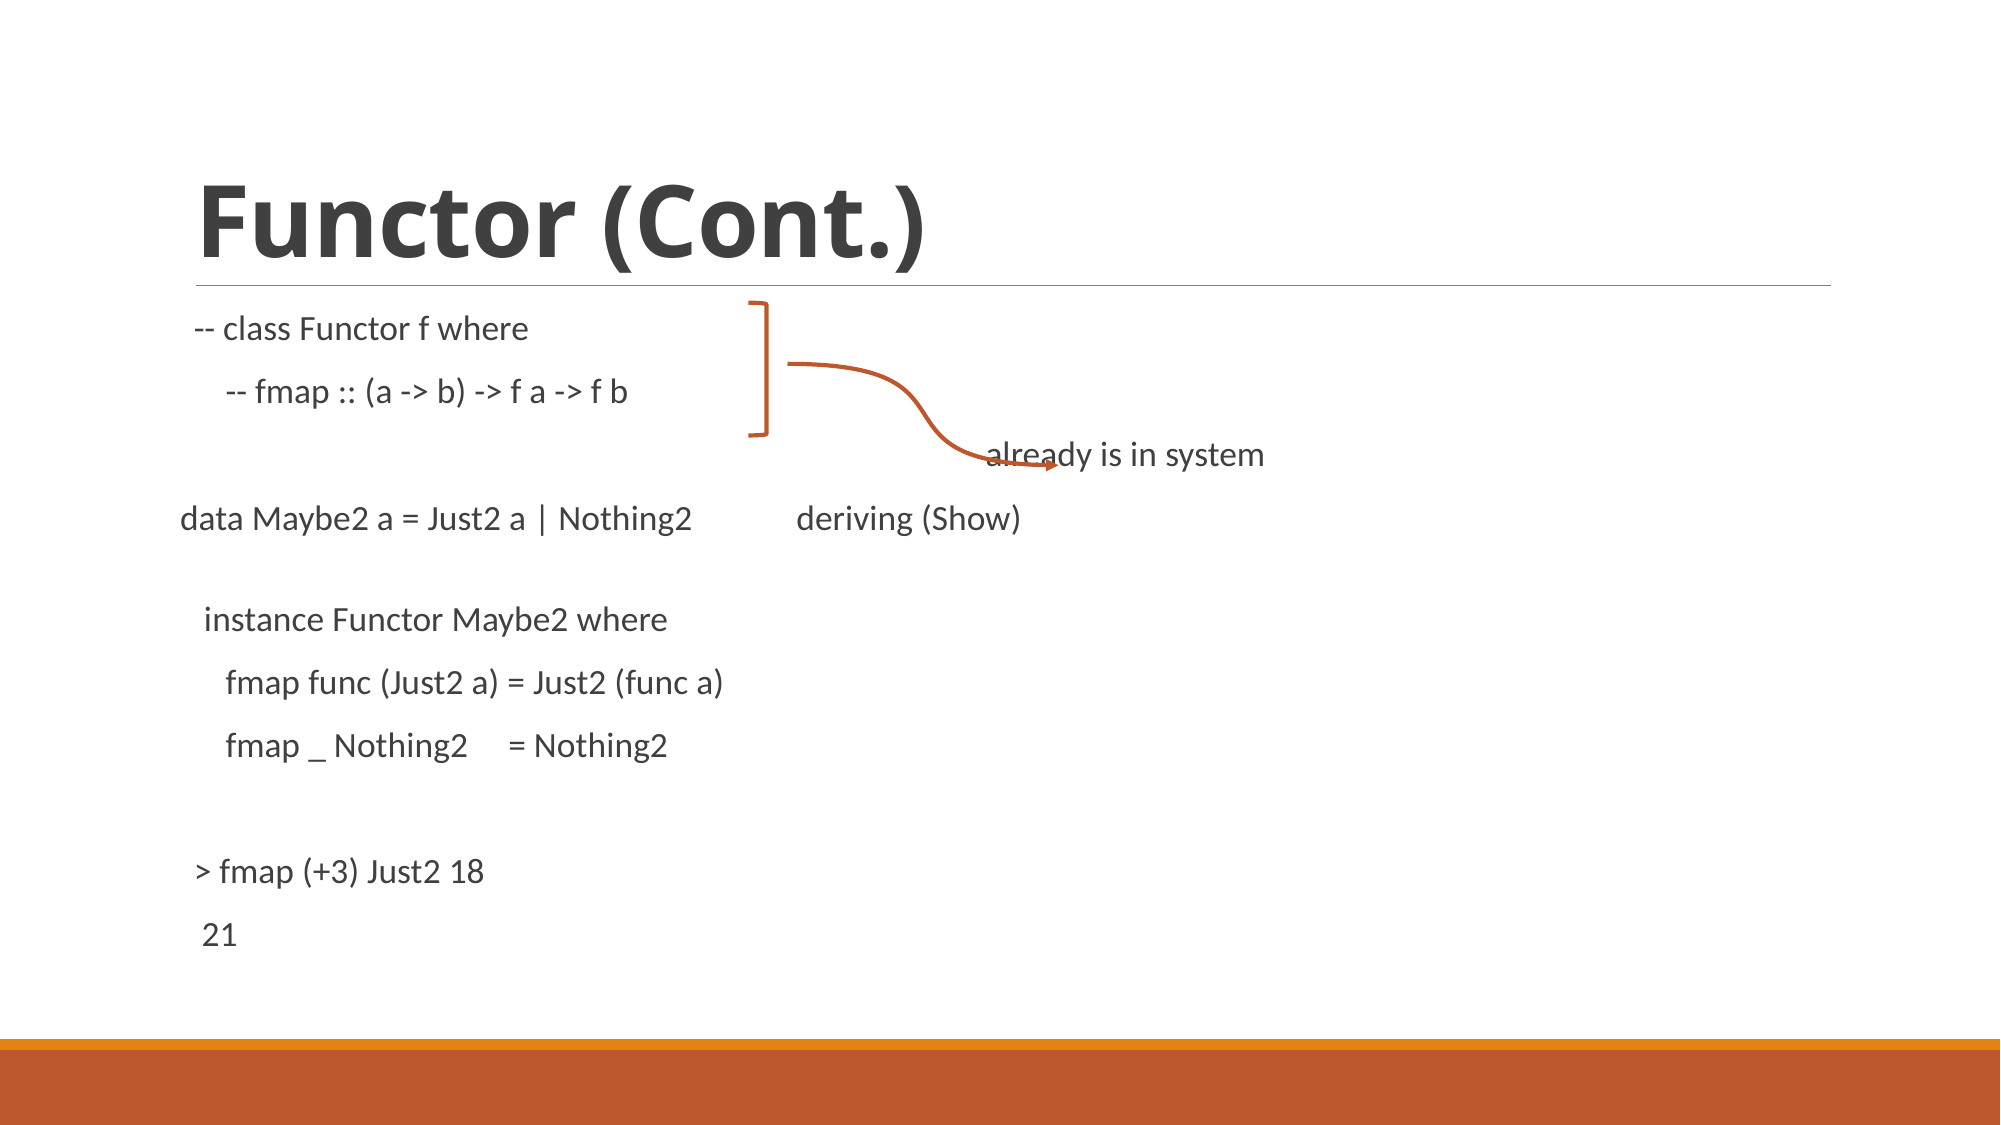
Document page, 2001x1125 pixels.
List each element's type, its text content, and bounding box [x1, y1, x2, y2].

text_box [786, 363, 1059, 466]
list -- class Functor f where -- fmap :: (a -> b) -> f a -> f b already is in system data Maybe2 a = Just2 a | Nothing2 deriving (Show) instance Functor Maybe2 where fmap func (Just2 a) = Just2 (func a) fmap _ Nothing2 = Nothing2 > fmap (+3) Just2 18 21 [180, 302, 1830, 963]
title Functor (Cont.) [180, 47, 1830, 285]
text_box [748, 301, 768, 437]
